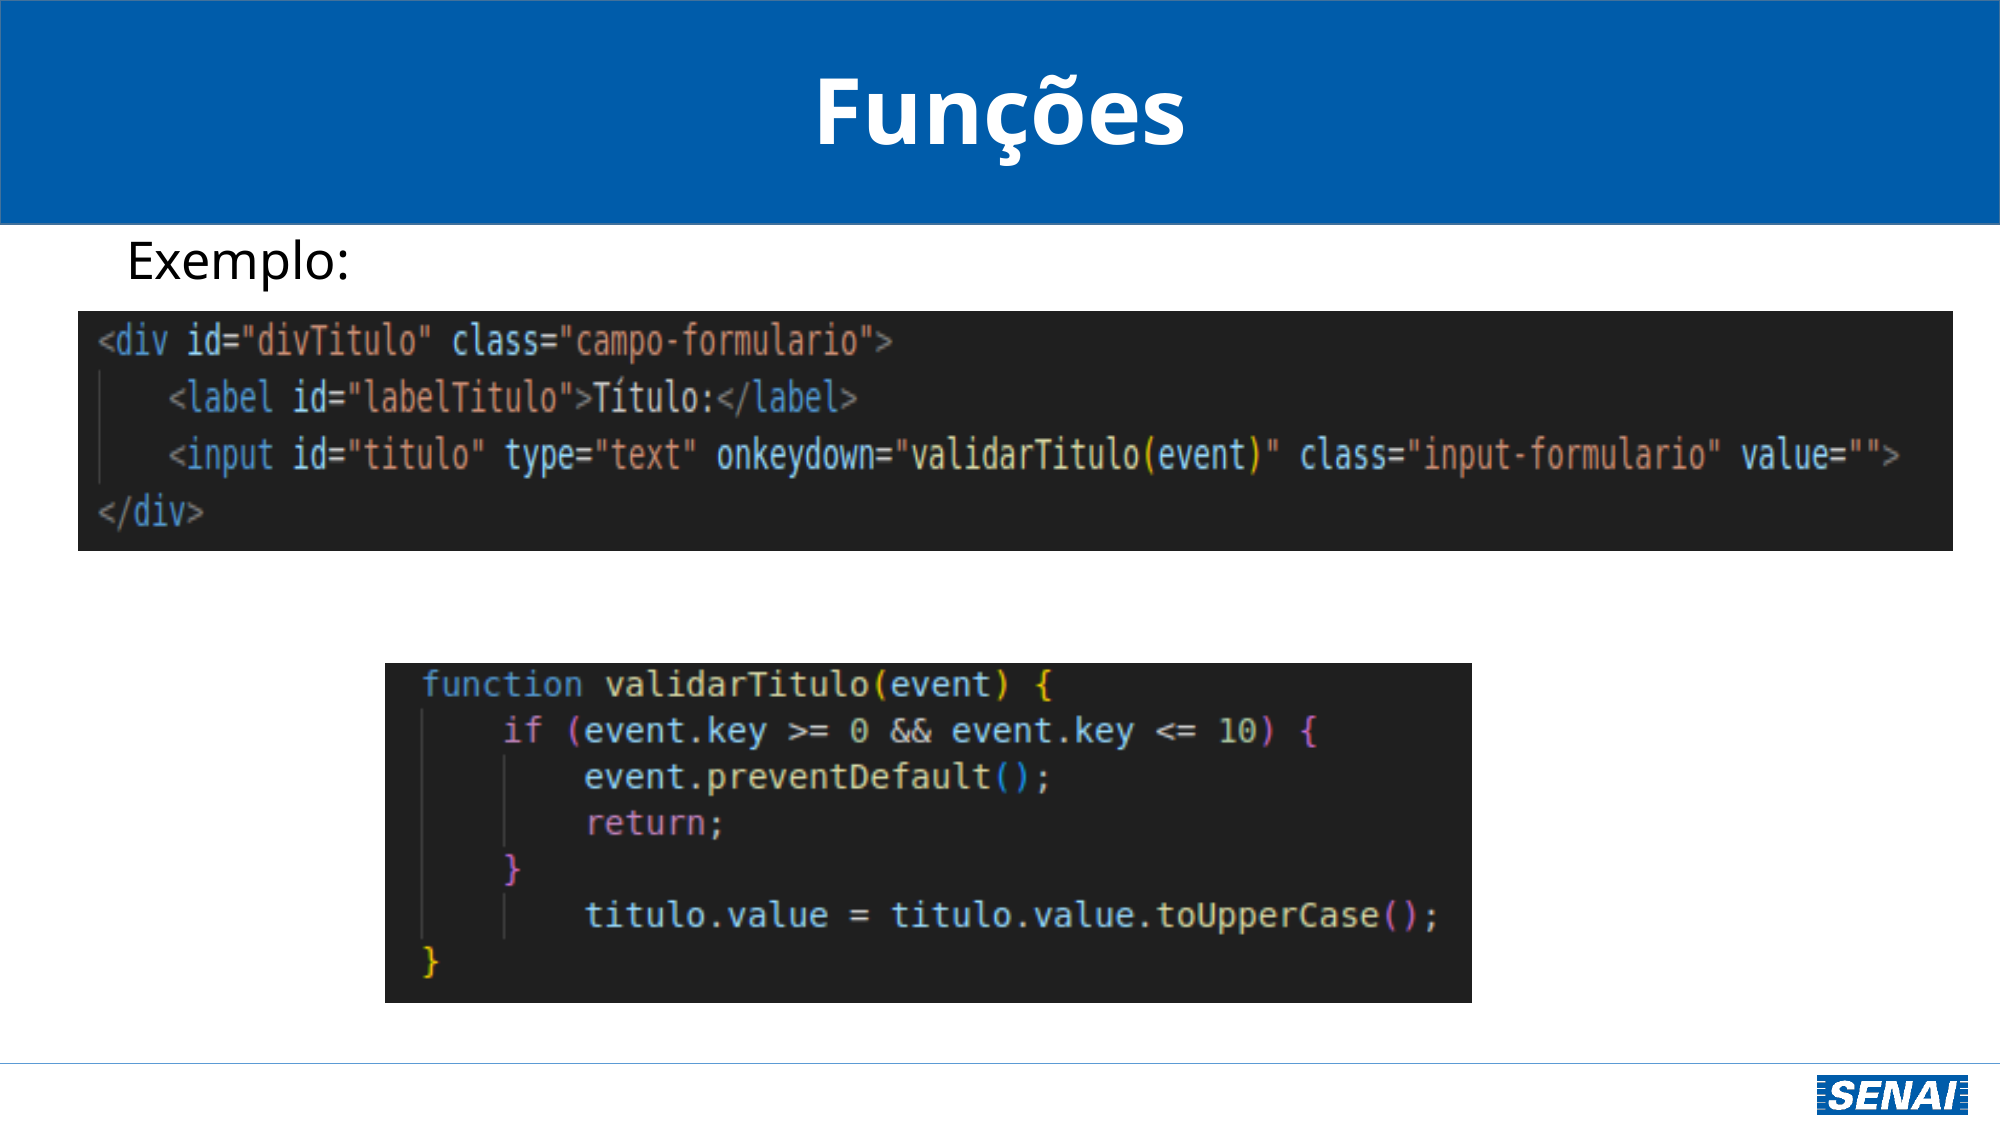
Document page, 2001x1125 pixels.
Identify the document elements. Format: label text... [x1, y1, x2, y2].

title Exemplo: [106, 224, 1894, 308]
picture [78, 311, 1953, 551]
title Funções [0, 6, 2000, 224]
picture [1817, 1075, 1968, 1115]
text_box [0, 0, 2000, 6]
picture [384, 663, 1473, 1003]
title Exemplo: [106, 562, 1894, 1070]
